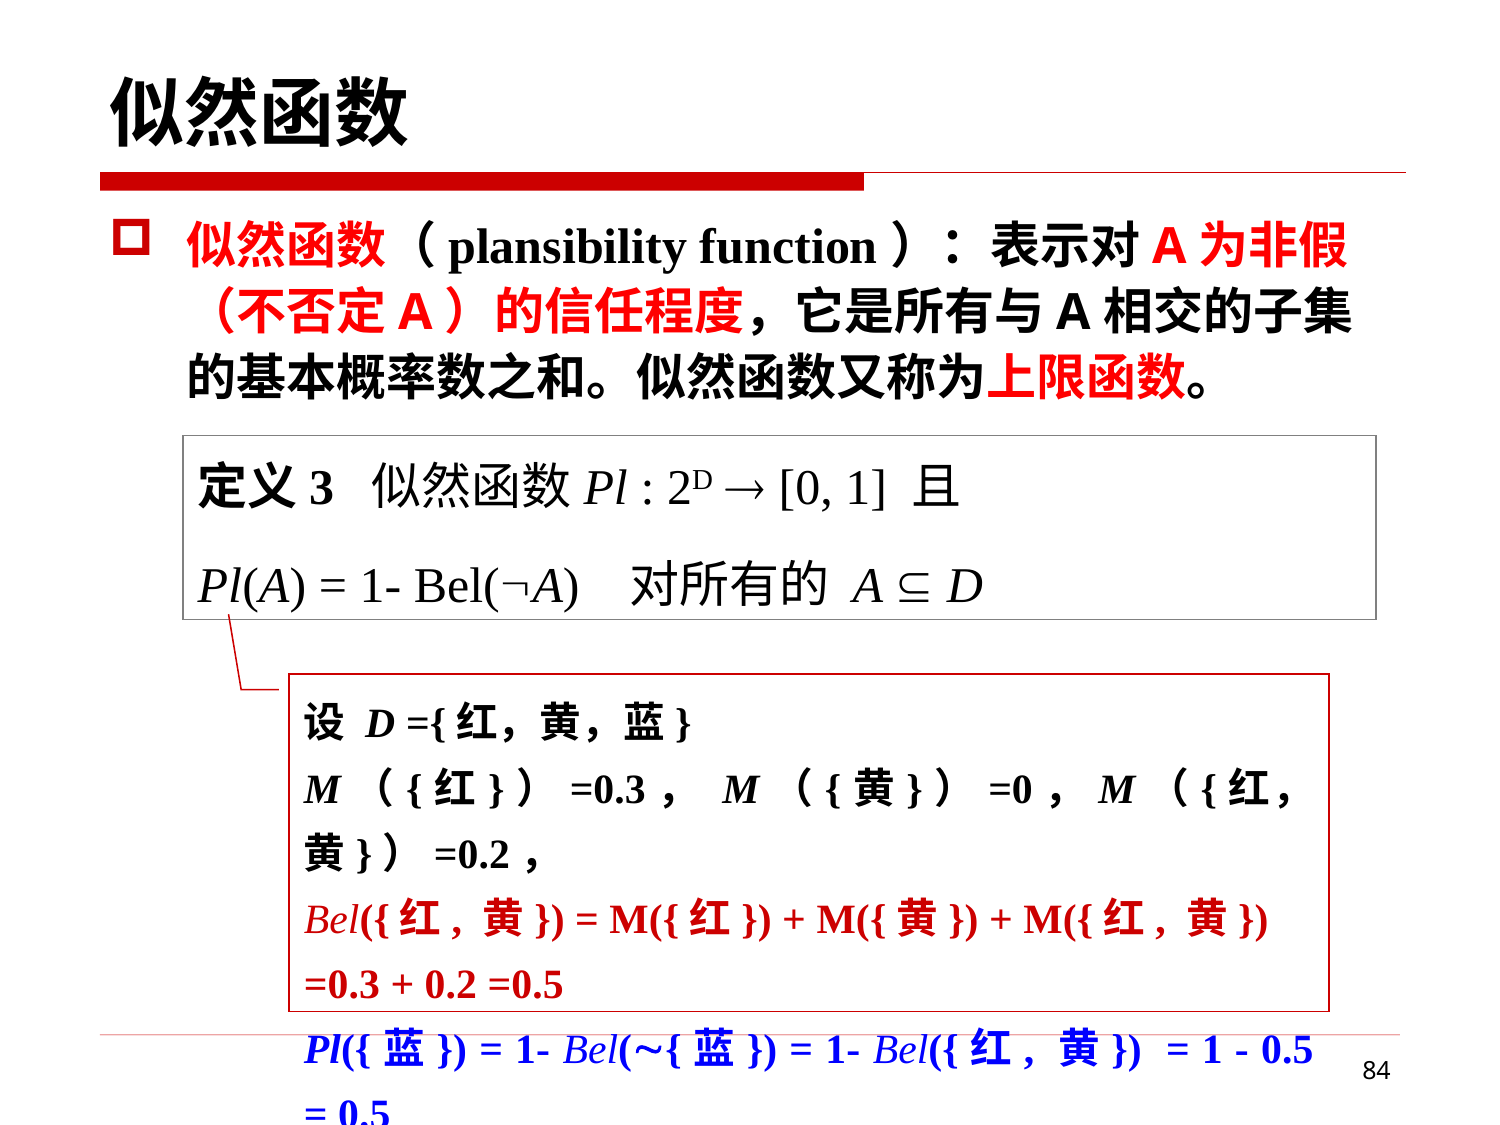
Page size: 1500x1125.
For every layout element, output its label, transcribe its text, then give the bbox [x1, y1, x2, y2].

text_box 定义3 似然函数Pl : 2D  [0, 1] 且 Pl(A) = 1- Bel(A) 对所有的 A  D [182, 435, 1376, 620]
title 似然函数 [94, 28, 1407, 164]
slide_number 84 [1257, 1046, 1406, 1103]
list 似然函数（plansibility function）：表示对A为非假（不否定A）的信任程度，它是所有与A相交的子集的基本概率数之和。似然函数又称为上限函数。 [94, 200, 1407, 445]
text_box 设 D ={红，黄，蓝} M（{红}）=0.3， M（{黄}）=0，M（{红，黄}）=0.2， Bel({红, 黄}) = M({红}) + M({黄}) + M({红, 黄}) =0.3 + 0.2 =0.5 Pl({蓝}) = 1- Bel({蓝}) = 1- Bel({红, 黄}) = 1 - 0.5 = 0.5 [289, 673, 1329, 1012]
